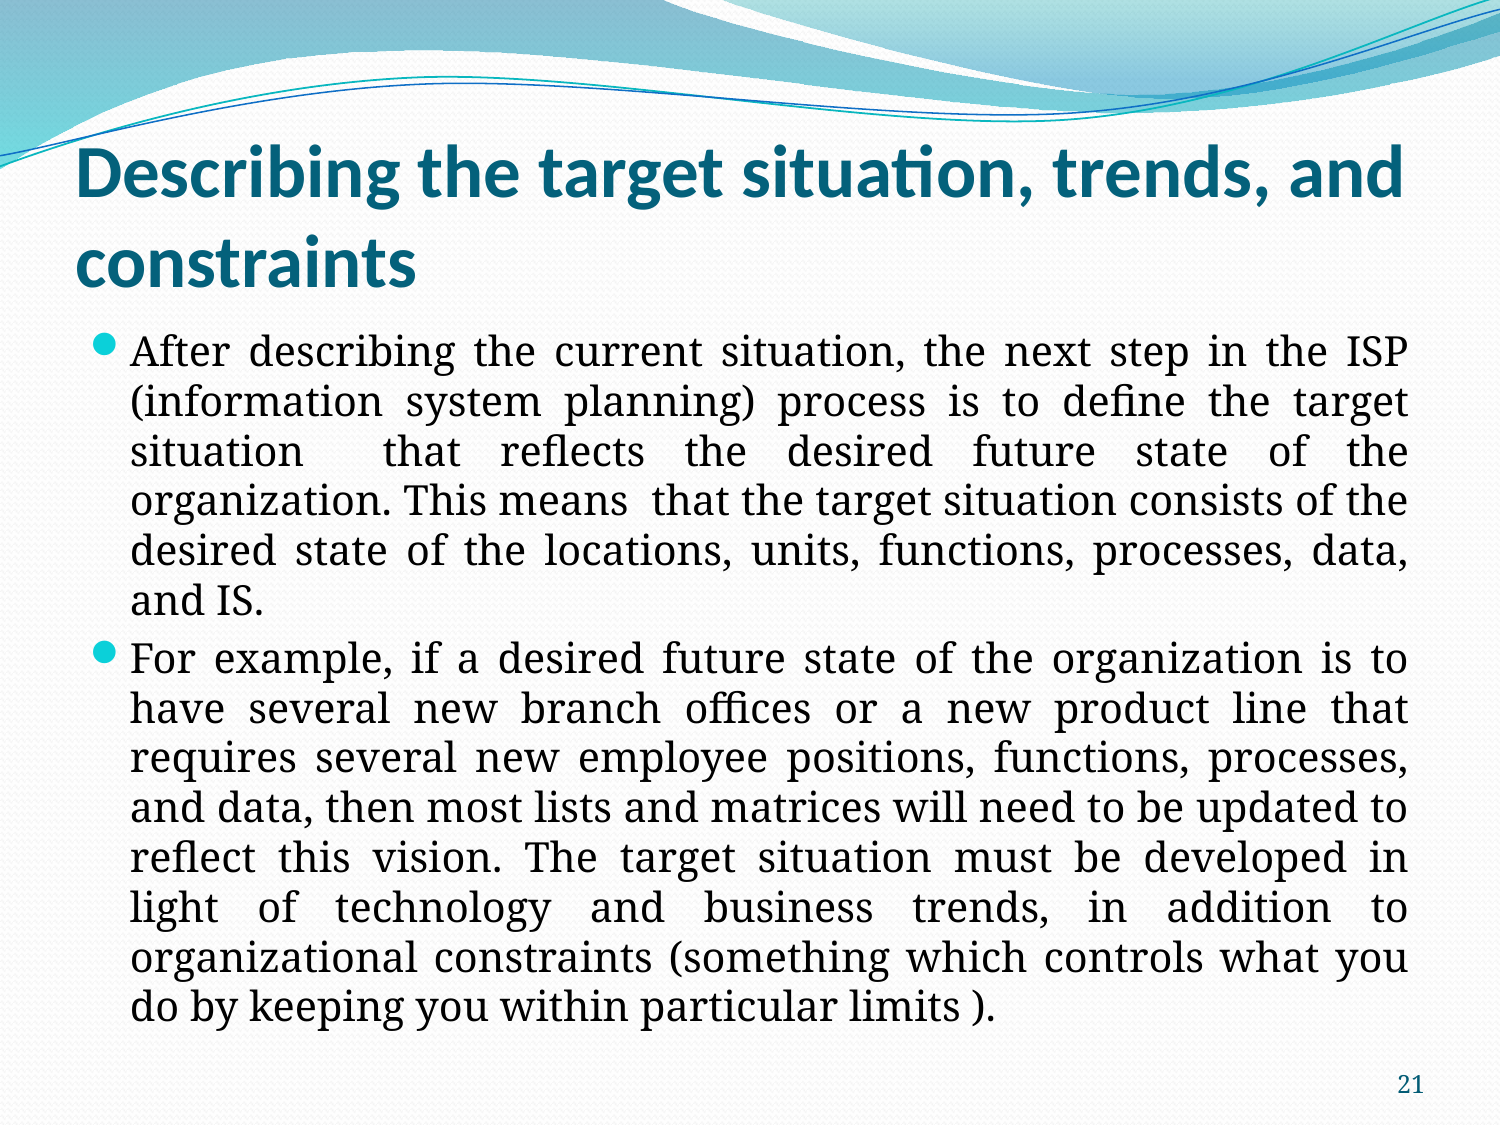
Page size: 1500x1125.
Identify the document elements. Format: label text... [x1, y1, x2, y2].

title Describing the target situation, trends, and constraints [75, 115, 1425, 303]
list After describing the current situation, the next step in the ISP (information system planning) process is to define the target situation that reflects the desired future state of the organization. This means that the target situation consists of the desired state of the locations, units, functions, processes, data, and IS. For example, if a desired future state of the organization is to have several new branch offices or a new product line that requires several new employee positions, functions, processes, and data, then most lists and matrices will need to be updated to reflect this vision. The target situation must be developed in light of technology and business trends, in addition to organizational constraints (something which controls what you do by keeping you within particular limits ). [75, 317, 1425, 1038]
slide_number 21 [1299, 1042, 1425, 1103]
